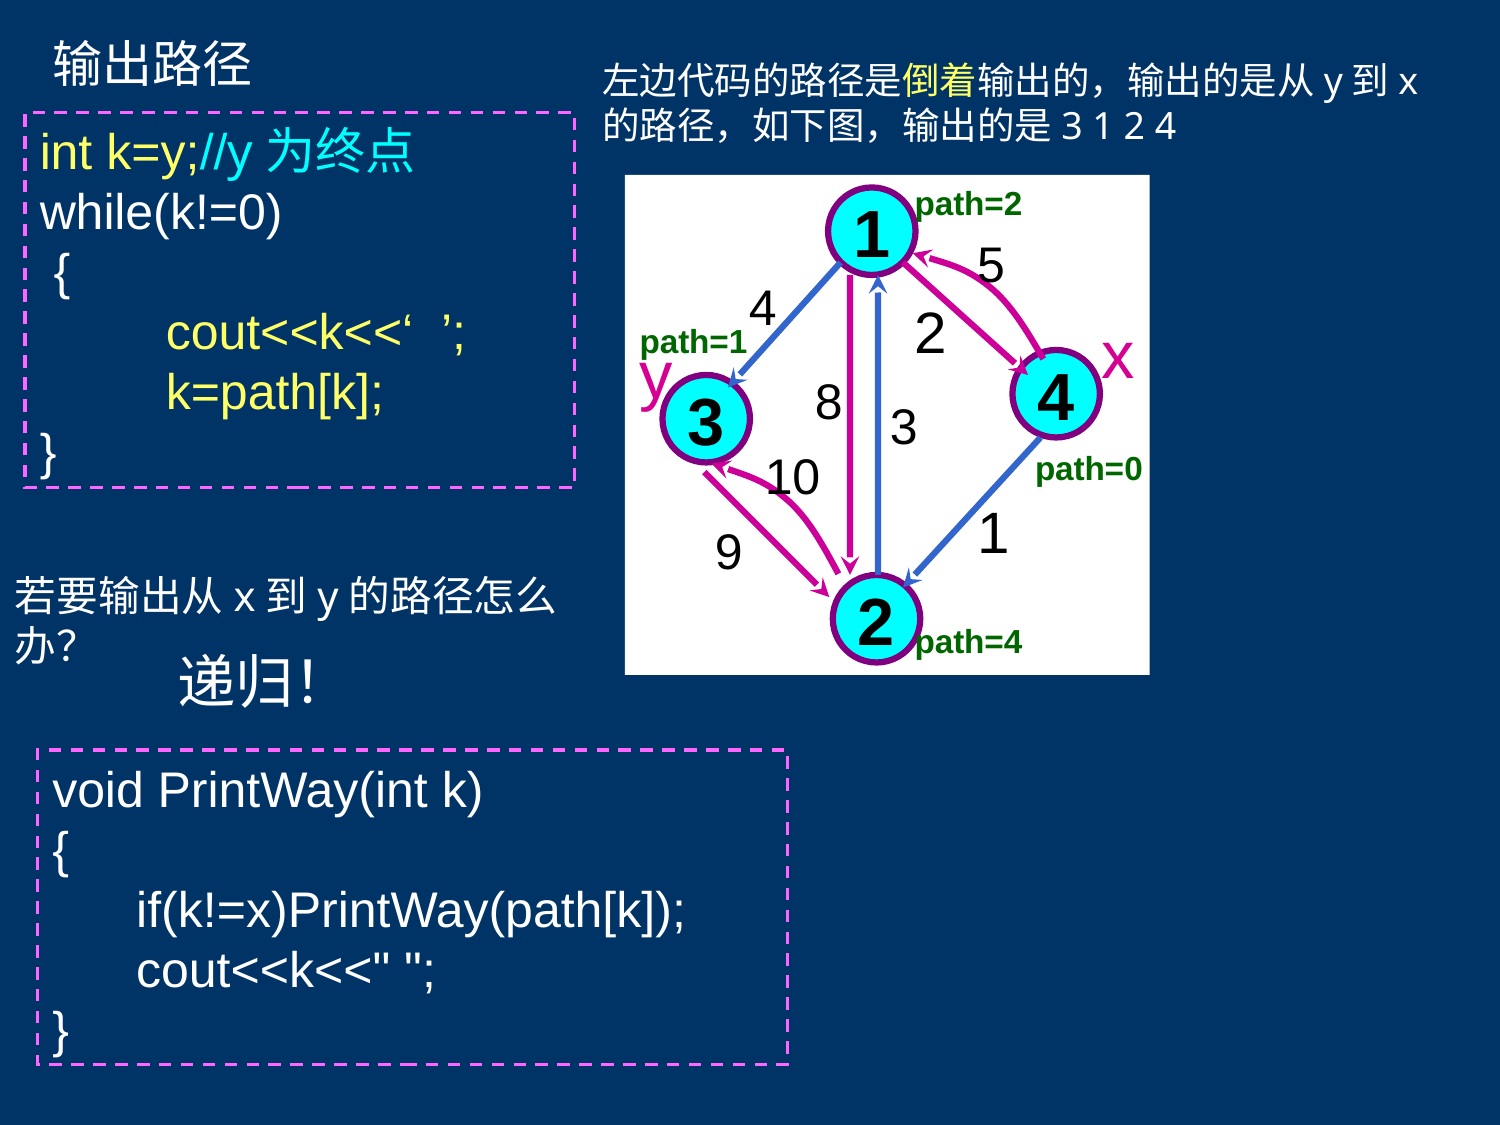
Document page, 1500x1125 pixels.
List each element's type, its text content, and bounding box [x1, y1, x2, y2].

text_box 左边代码的路径是倒着输出的，输出的是从y到x的路径，如下图，输出的是3 1 2 4 [587, 49, 1438, 155]
text_box void PrintWay(int k) { if(k!=x)PrintWay(path[k]); cout<<k<<" "; } [37, 749, 788, 1065]
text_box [624, 174, 1209, 676]
text_box 递归！ [162, 637, 733, 723]
text_box 输出路径 [37, 24, 750, 100]
text_box 若要输出从x到y的路径怎么办？ [0, 562, 619, 678]
text_box int k=y;//y为终点 while(k!=0) { cout<<k<<‘ ’; k=path[k]; } [24, 112, 575, 488]
